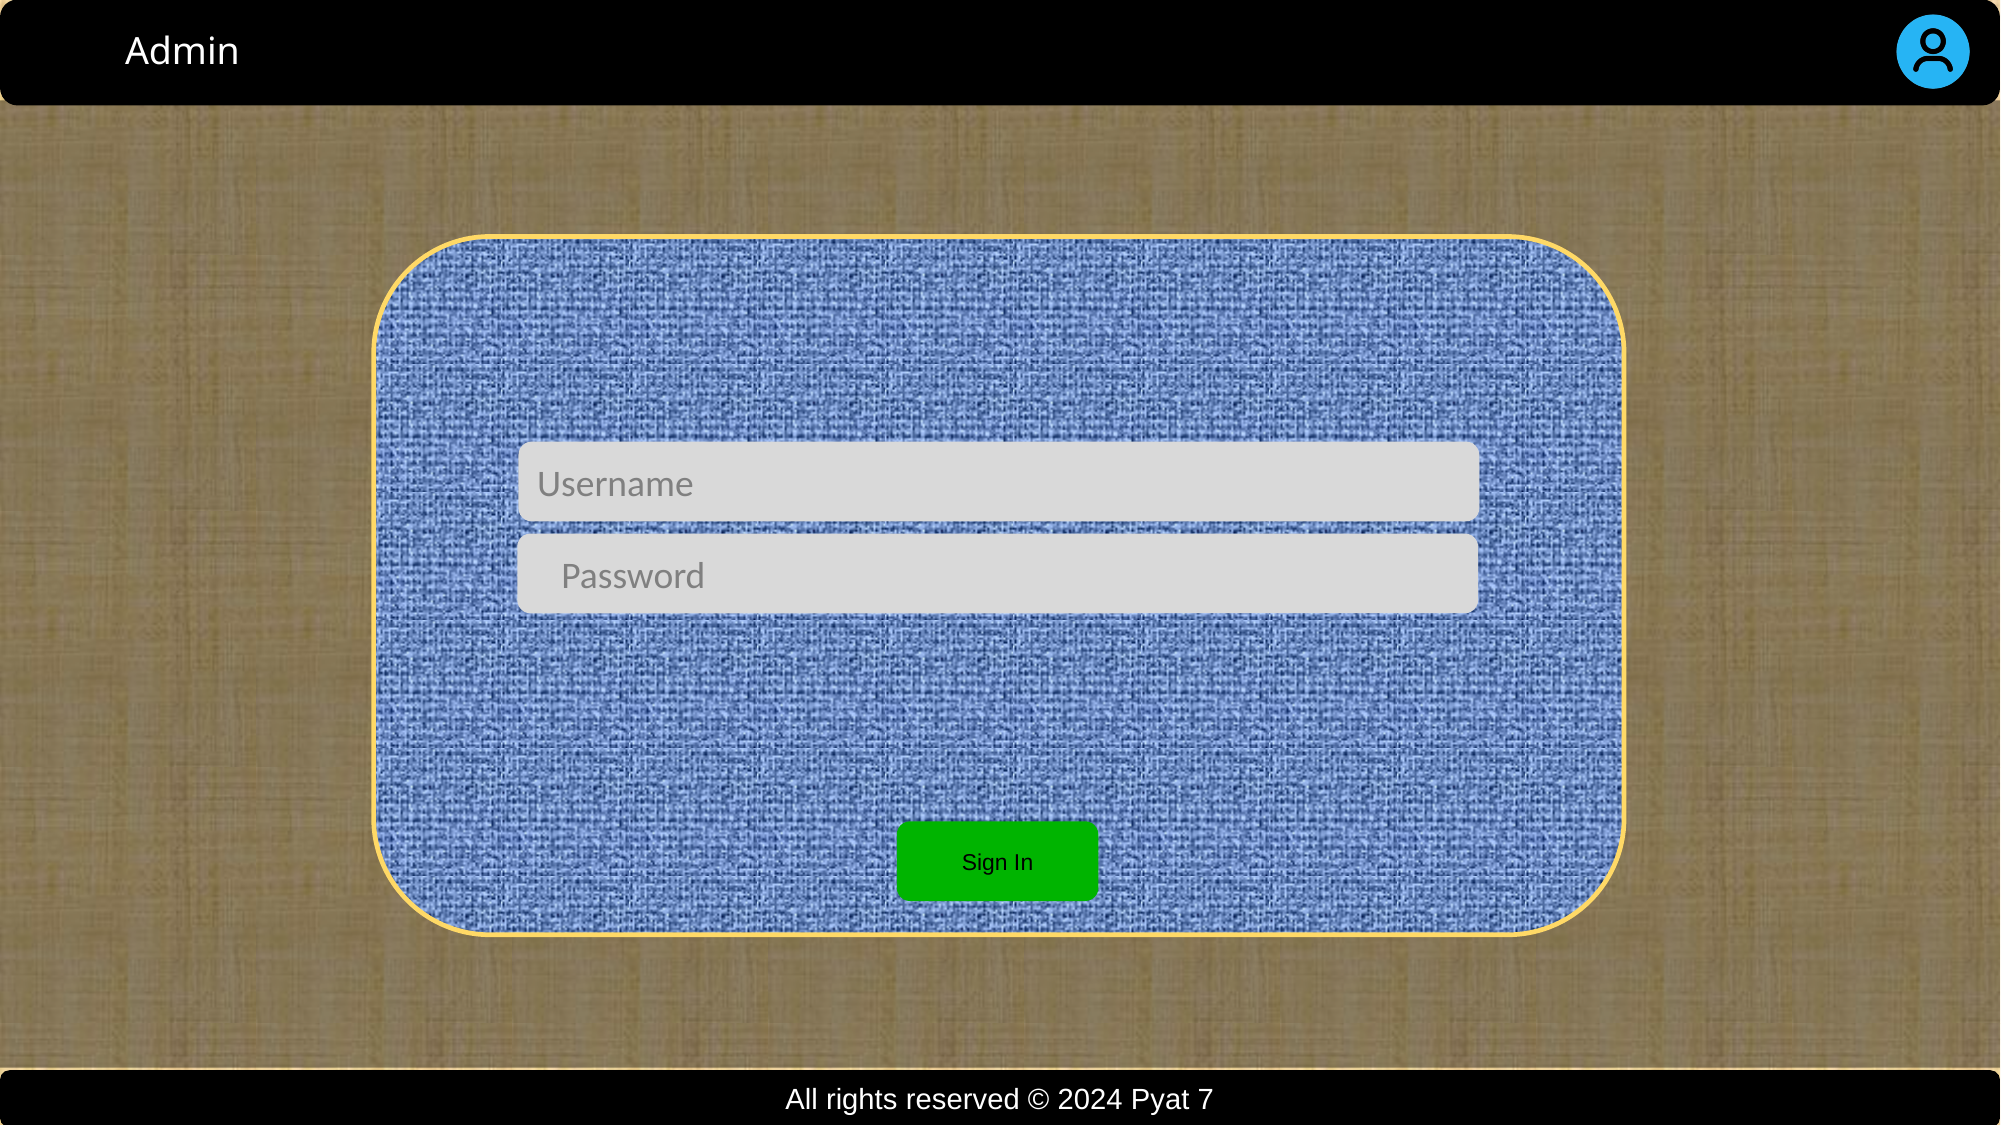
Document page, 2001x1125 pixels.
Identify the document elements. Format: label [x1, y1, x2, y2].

text_box [0, 106, 2000, 1069]
picture [0, 0, 2001, 1125]
text_box [0, 0, 2000, 106]
text_box [373, 236, 1625, 935]
text_box [0, 1070, 2000, 1125]
